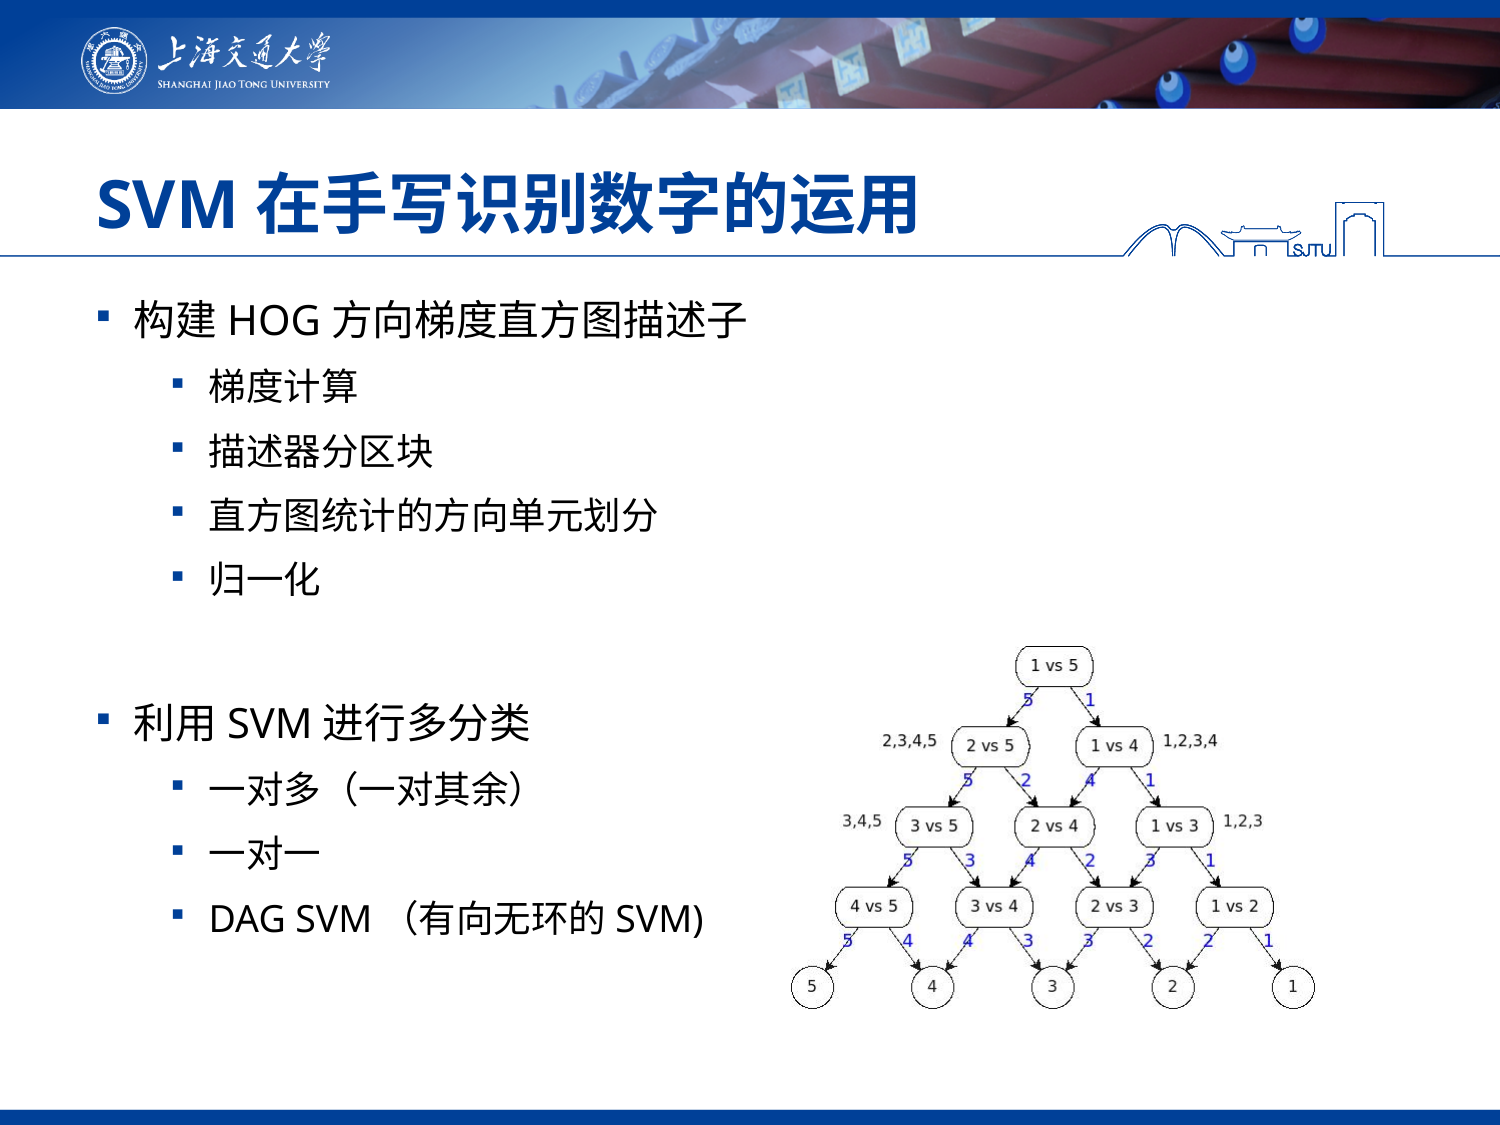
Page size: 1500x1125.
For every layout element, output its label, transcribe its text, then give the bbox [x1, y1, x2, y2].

list 构建HOG方向梯度直方图描述子 梯度计算 描述器分区块 直方图统计的方向单元划分 归一化 利用SVM进行多分类 一对多（一对其余） 一对一 DAG SVM（有向无环的SVM) [81, 276, 1455, 1084]
title SVM在手写识别数字的运用 [81, 159, 1455, 254]
picture [0, 18, 1500, 109]
picture [791, 646, 1316, 1009]
